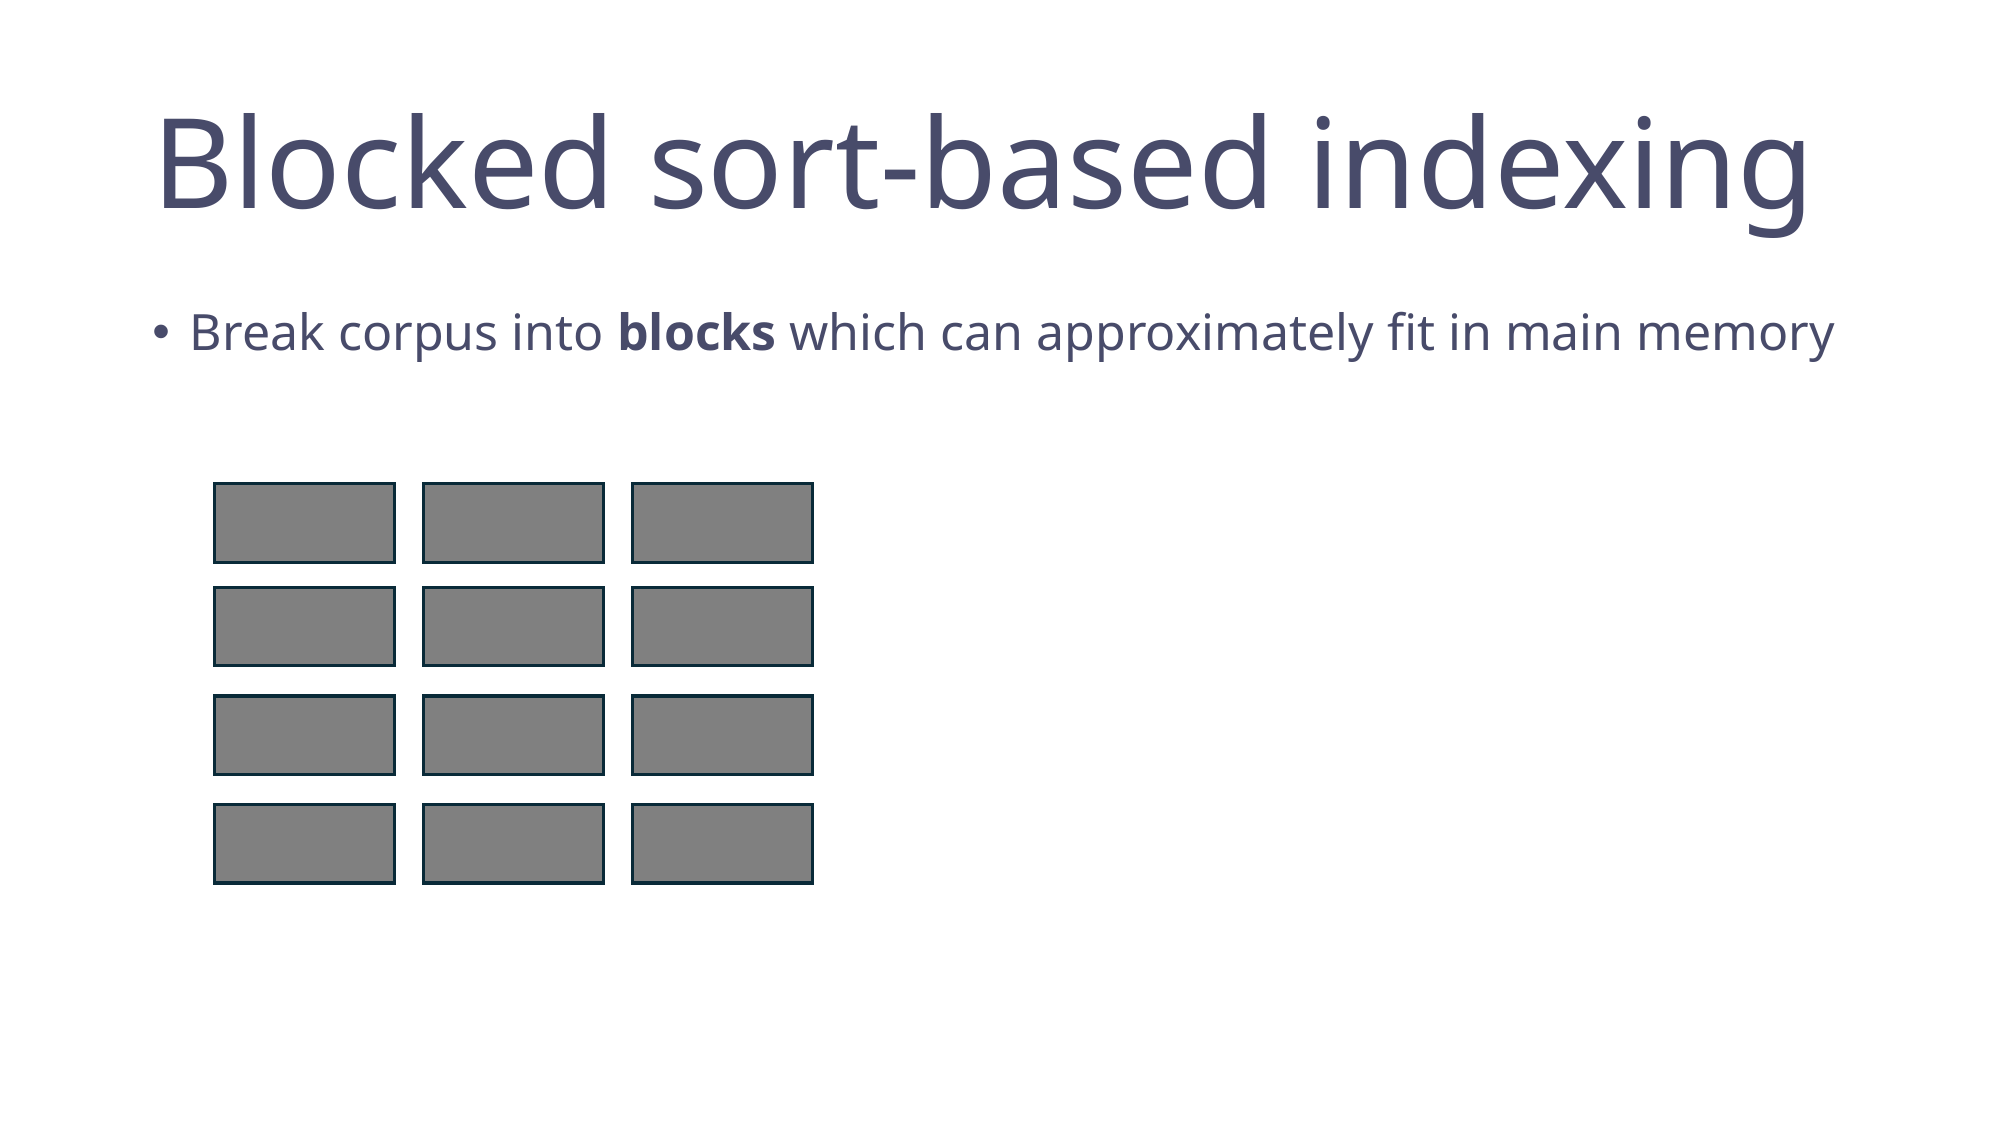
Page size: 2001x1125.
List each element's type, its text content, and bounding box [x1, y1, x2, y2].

text_box [631, 803, 814, 885]
list Break corpus into blocks which can approximately fit in main memory [137, 299, 1863, 1095]
text_box [213, 482, 396, 564]
title Blocked sort-based indexing [137, 59, 1863, 278]
text_box [422, 694, 605, 776]
text_box [213, 586, 396, 667]
text_box [631, 694, 814, 776]
text_box [631, 586, 814, 667]
text_box [422, 803, 605, 885]
text_box [631, 482, 814, 564]
text_box [213, 694, 396, 776]
text_box [213, 803, 396, 885]
text_box [422, 482, 605, 564]
text_box [422, 586, 605, 667]
